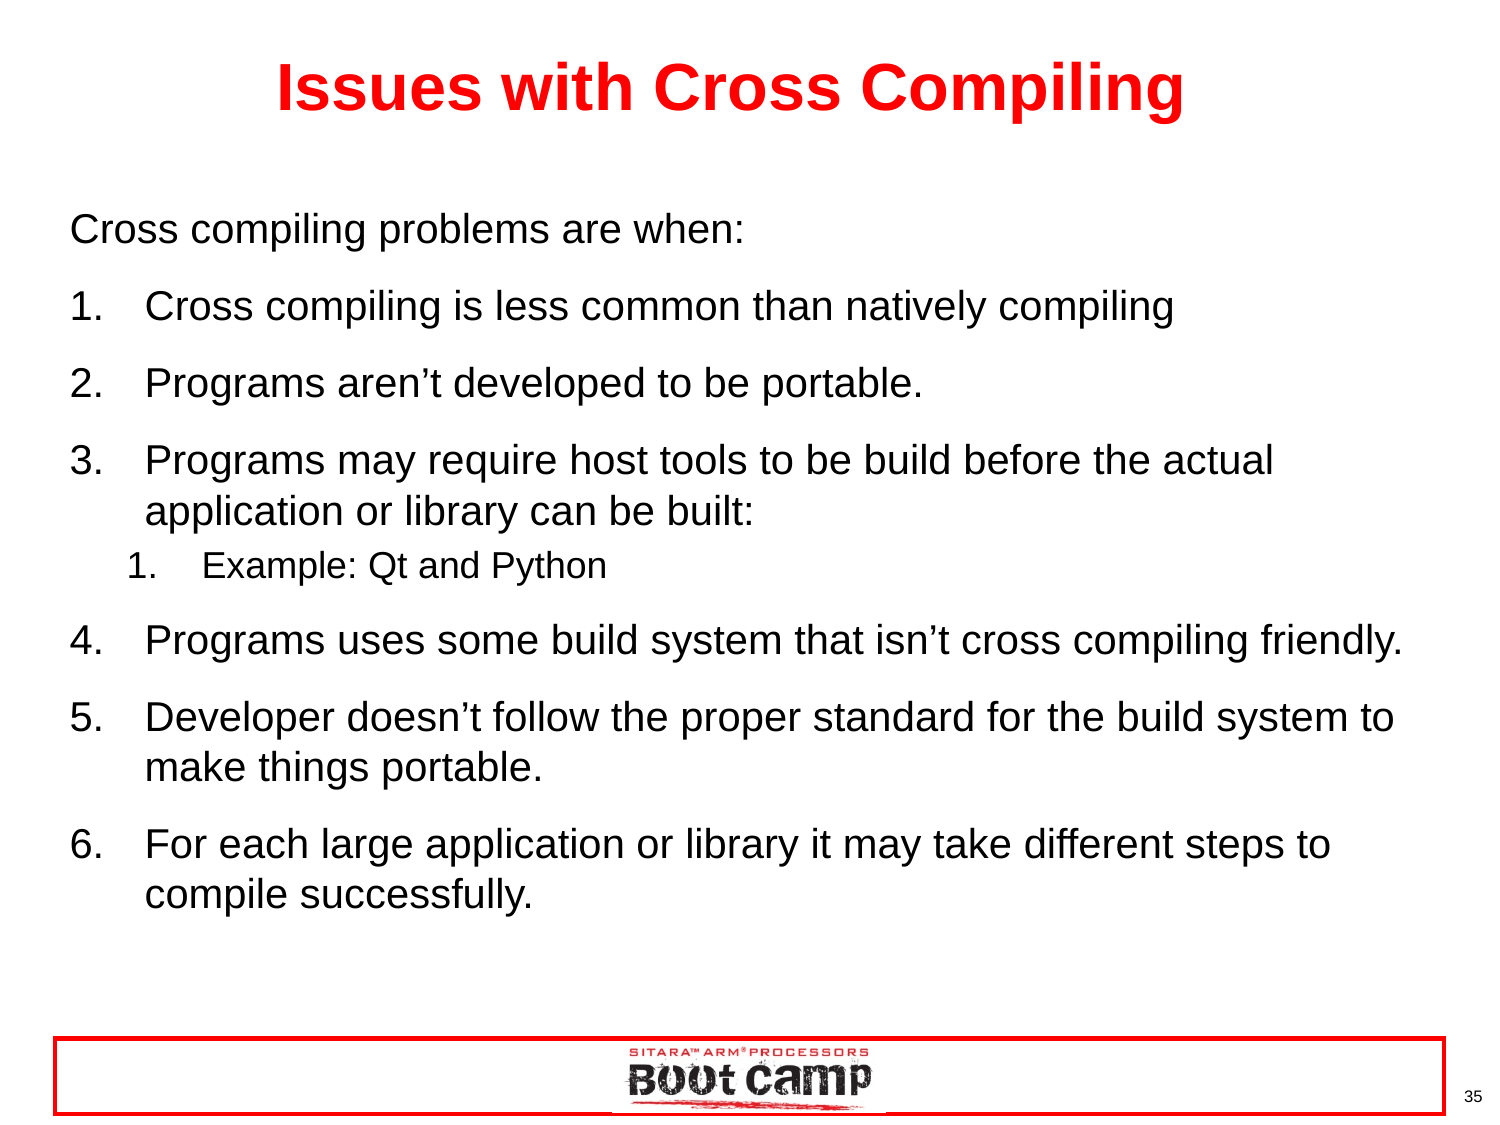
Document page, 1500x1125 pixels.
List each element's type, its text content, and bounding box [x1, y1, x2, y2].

list Cross compiling problems are when: Cross compiling is less common than natively compiling Programs aren’t developed to be portable. Programs may require host tools to be build before the actual application or library can be built: Example: Qt and Python Programs uses some build system that isn’t cross compiling friendly. Developer doesn’t follow the proper standard for the build system to make things portable. For each large application or library it may take different steps to compile successfully. [54, 194, 1444, 965]
title Issues with Cross Compiling [38, 23, 1426, 157]
picture [612, 1044, 886, 1113]
